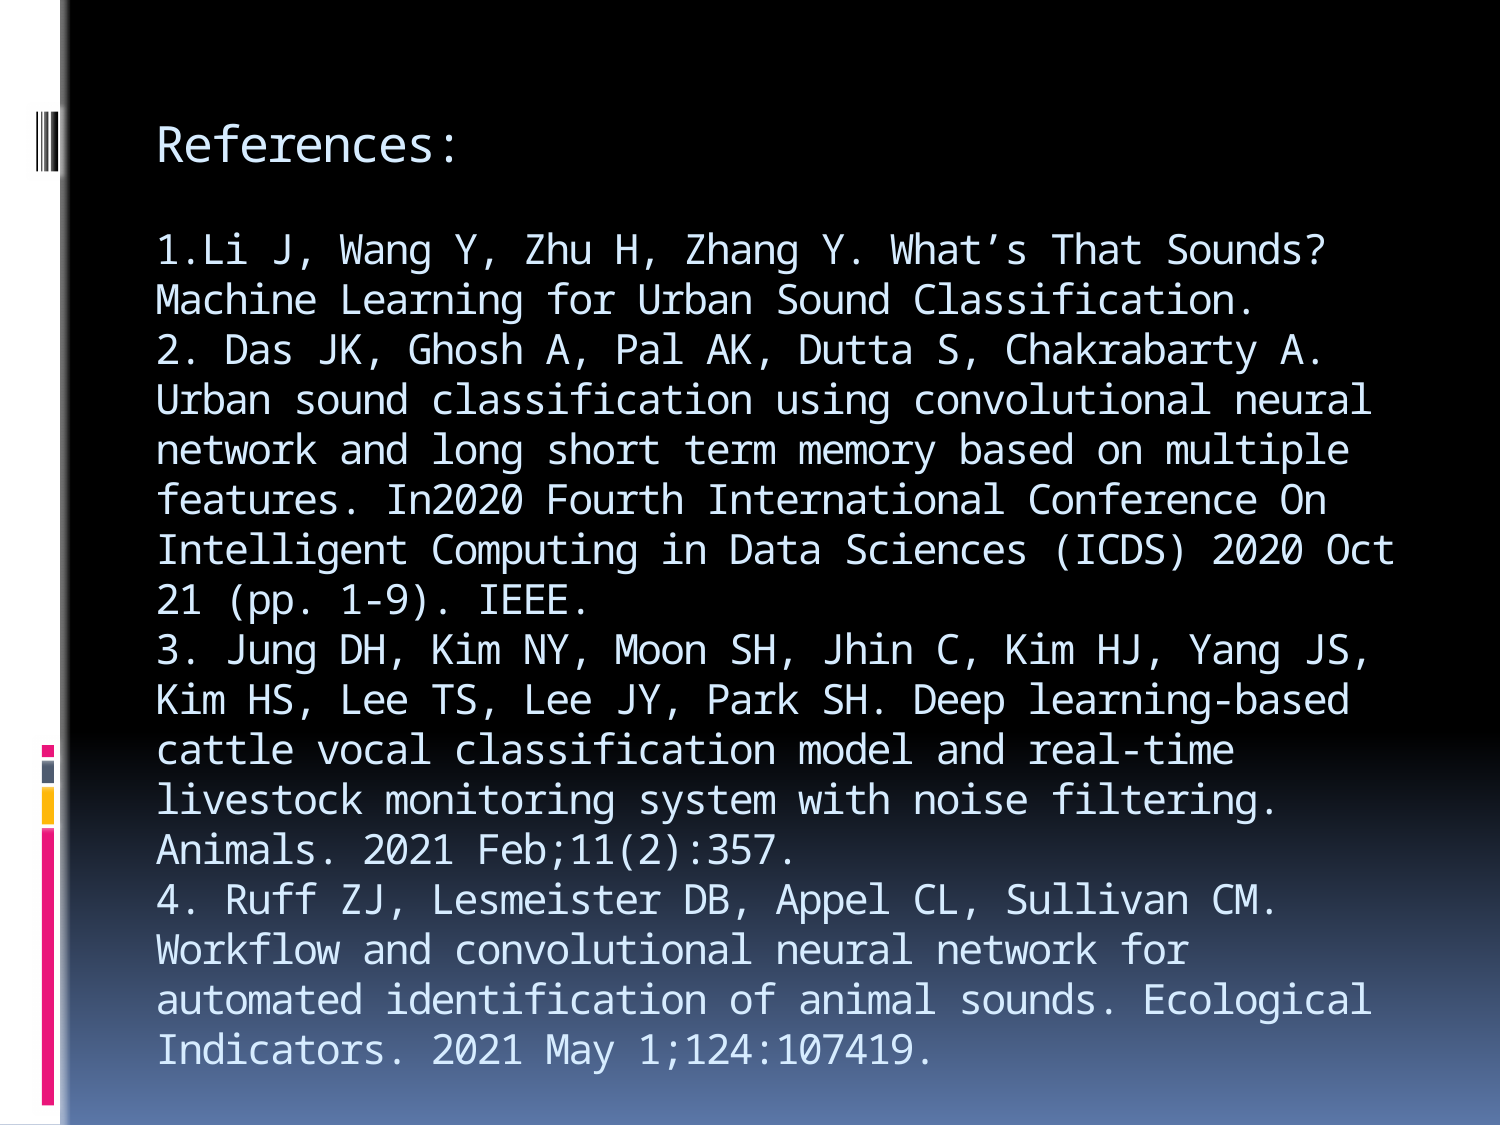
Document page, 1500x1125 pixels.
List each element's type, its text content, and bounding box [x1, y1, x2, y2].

title References: 1.Li J, Wang Y, Zhu H, Zhang Y. What’s That Sounds? Machine Learning for Urban Sound Classification. 2. Das JK, Ghosh A, Pal AK, Dutta S, Chakrabarty A. Urban sound classification using convolutional neural network and long short term memory based on multiple features. In2020 Fourth International Conference On Intelligent Computing in Data Sciences (ICDS) 2020 Oct 21 (pp. 1-9). IEEE. 3. Jung DH, Kim NY, Moon SH, Jhin C, Kim HJ, Yang JS, Kim HS, Lee TS, Lee JY, Park SH. Deep learning-based cattle vocal classification model and real-time livestock monitoring system with noise filtering. Animals. 2021 Feb;11(2):357. 4. Ruff ZJ, Lesmeister DB, Appel CL, Sullivan CM. Workflow and convolutional neural network for automated identification of animal sounds. Ecological Indicators. 2021 May 1;124:107419. [140, 105, 1416, 1053]
